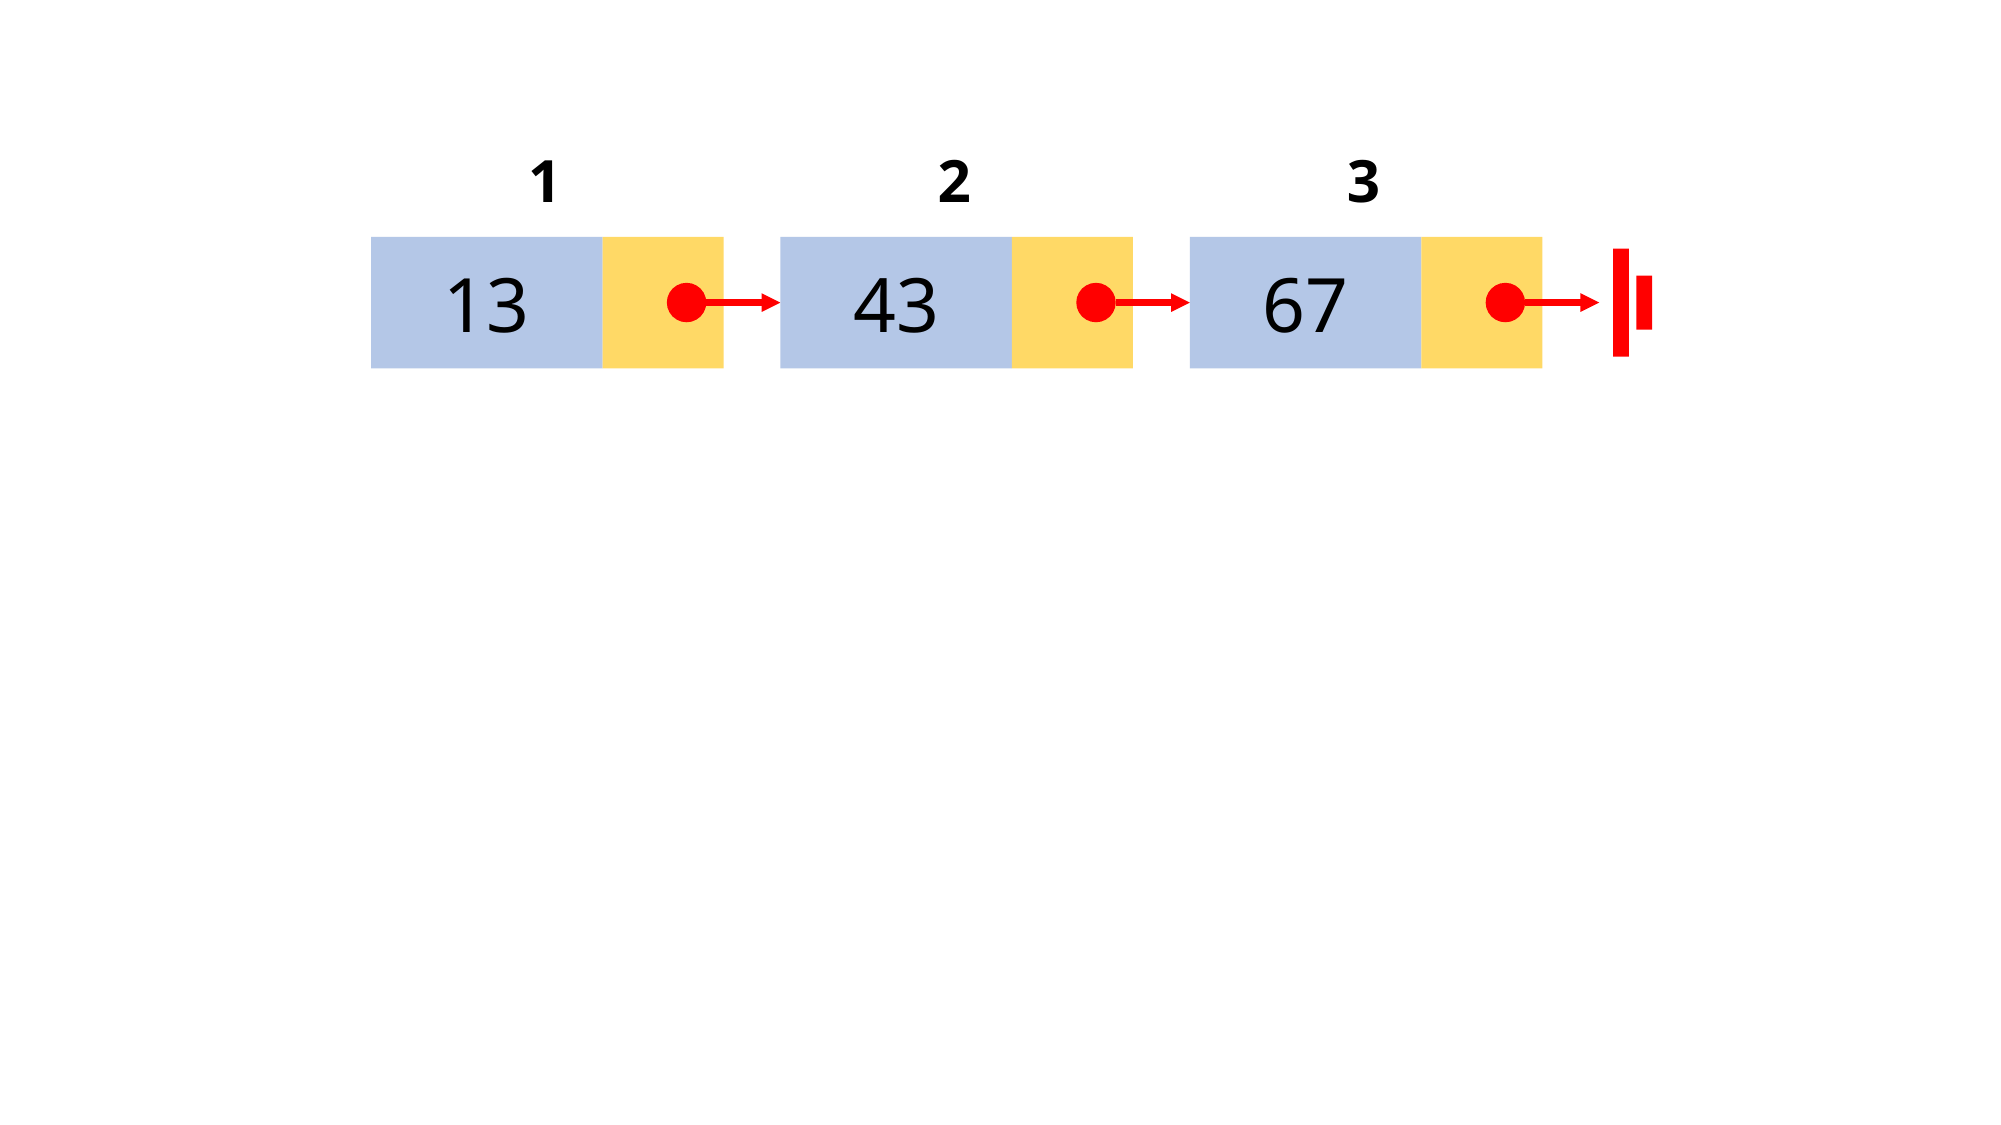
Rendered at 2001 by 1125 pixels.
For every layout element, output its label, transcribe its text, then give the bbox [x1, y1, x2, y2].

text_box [1189, 236, 1543, 369]
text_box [1485, 282, 1600, 323]
text_box 1 [486, 136, 603, 222]
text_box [780, 236, 1134, 369]
text_box 2 [896, 136, 1013, 222]
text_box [1613, 248, 1653, 357]
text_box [1076, 282, 1189, 323]
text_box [371, 236, 724, 369]
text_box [666, 282, 780, 323]
text_box 3 [1305, 136, 1422, 222]
